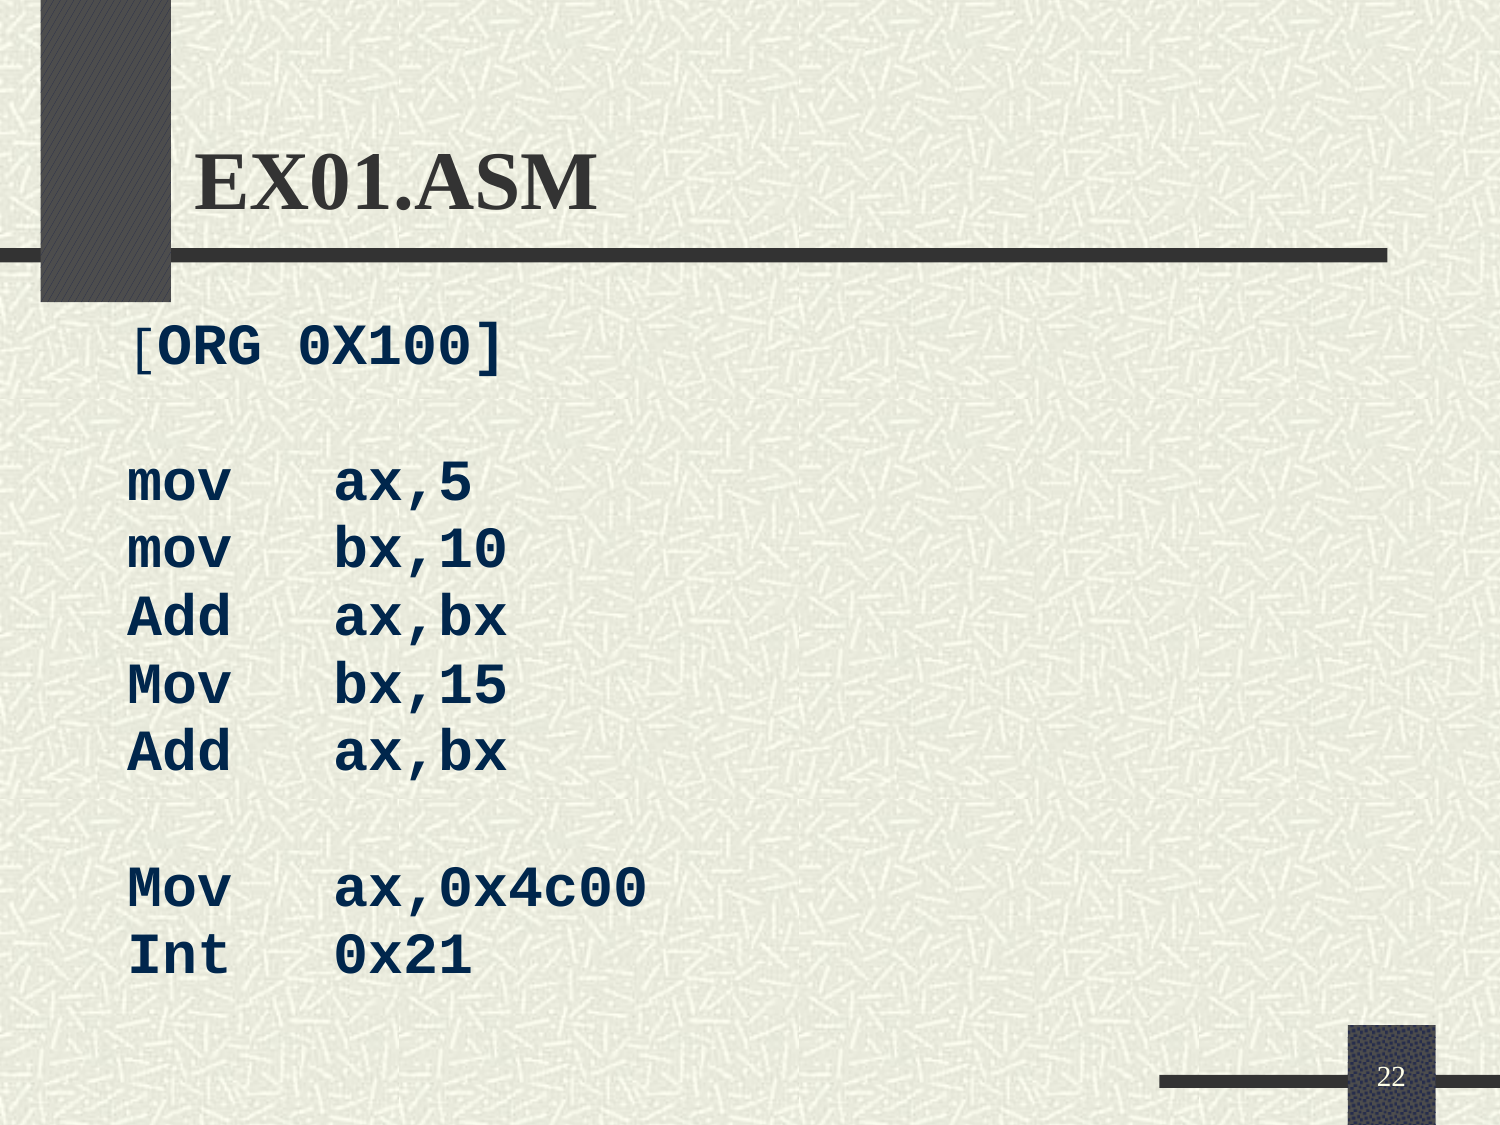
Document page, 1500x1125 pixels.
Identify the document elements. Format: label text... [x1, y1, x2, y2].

picture [0, 0, 40, 248]
slide_number 22 [1347, 1025, 1436, 1125]
title EX01.ASM [179, 46, 1455, 235]
picture [1436, 1088, 1500, 1125]
list [ORG 0X100] mov ax,5 mov bx,10 Add ax,bx Mov bx,15 Add ax,bx Mov ax,0x4c00 Int 0x21 [112, 312, 1388, 1000]
picture [0, 0, 1500, 1125]
